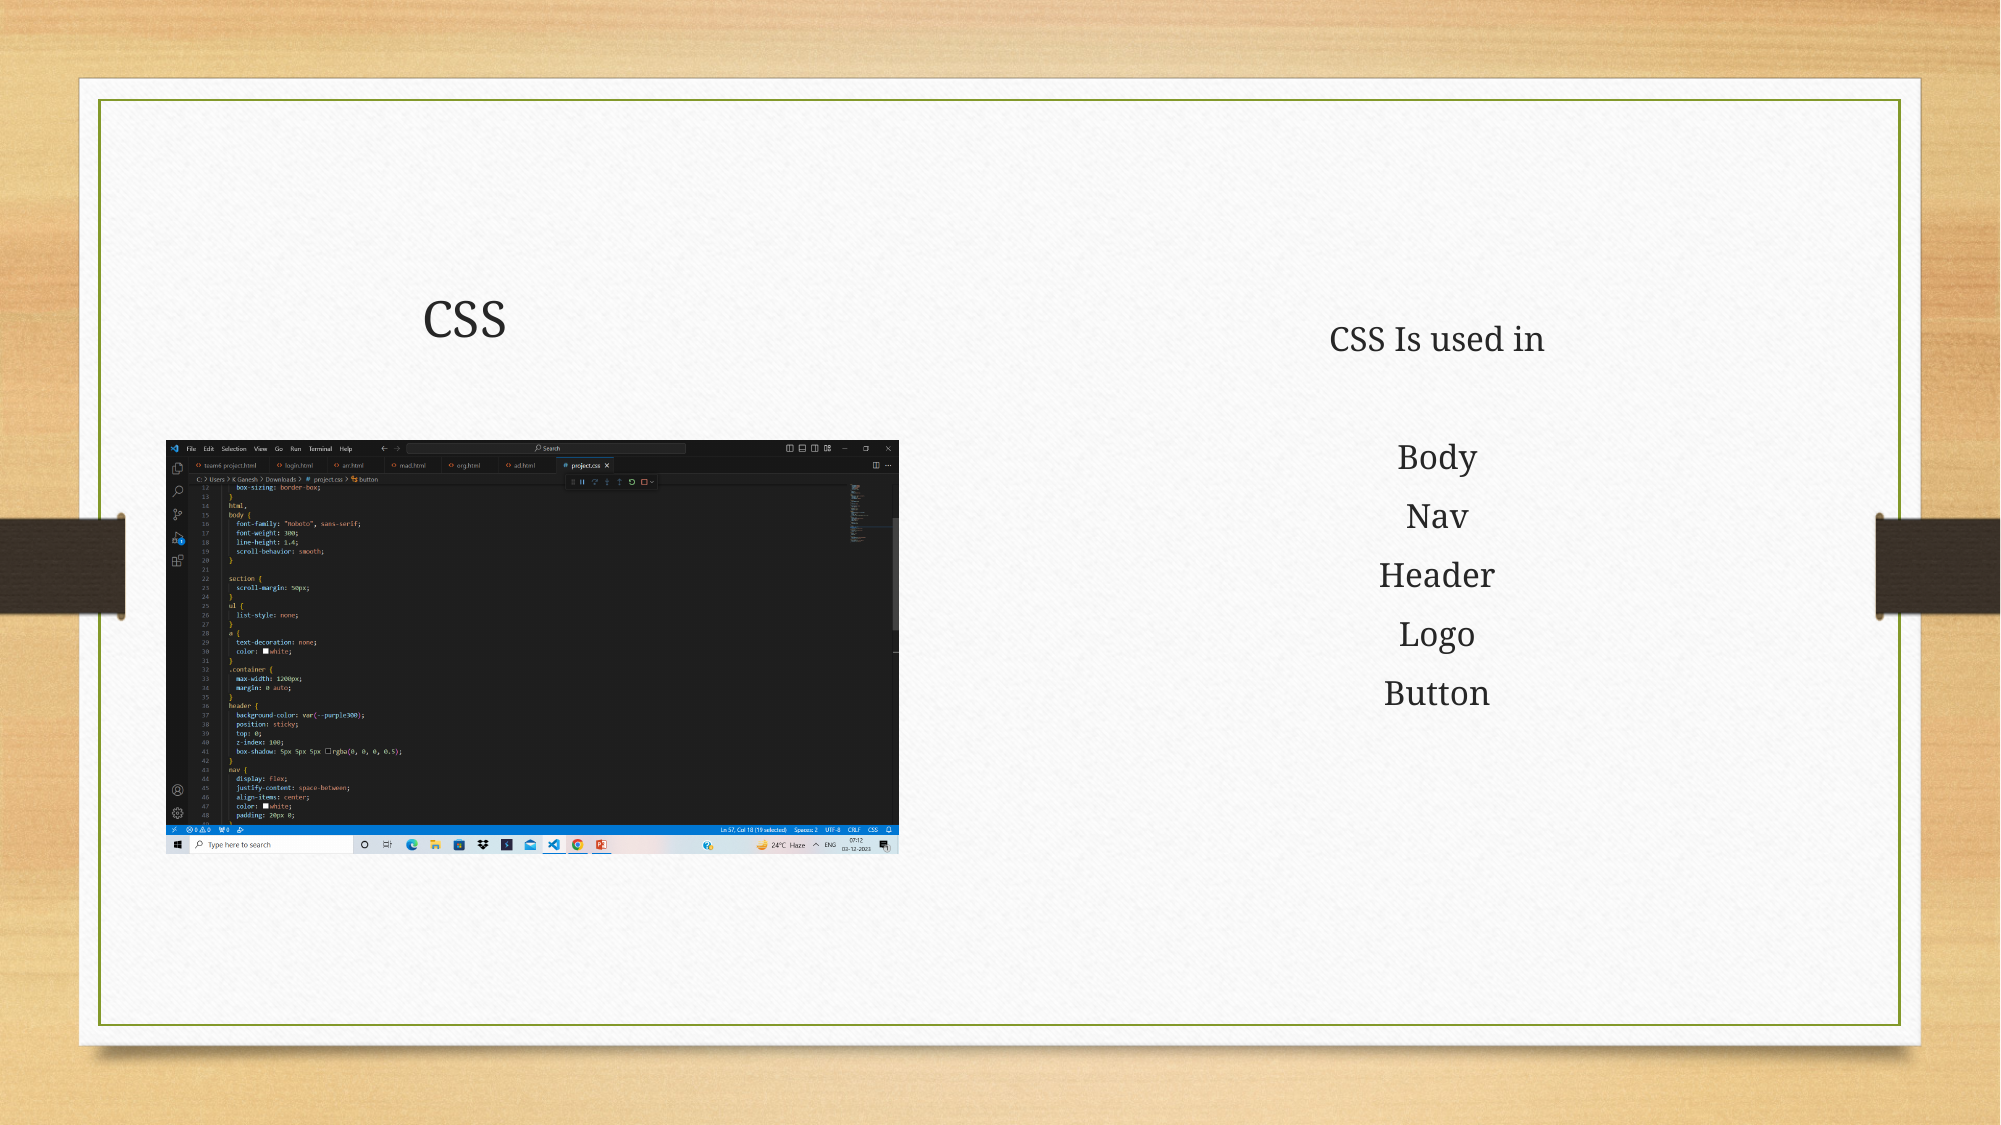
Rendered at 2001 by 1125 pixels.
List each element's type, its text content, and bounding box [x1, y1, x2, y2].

title CSS [166, 129, 777, 355]
list CSS Is used in Body Nav Header Logo Button [1042, 310, 1833, 854]
picture [0, 0, 2001, 1125]
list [166, 440, 899, 855]
